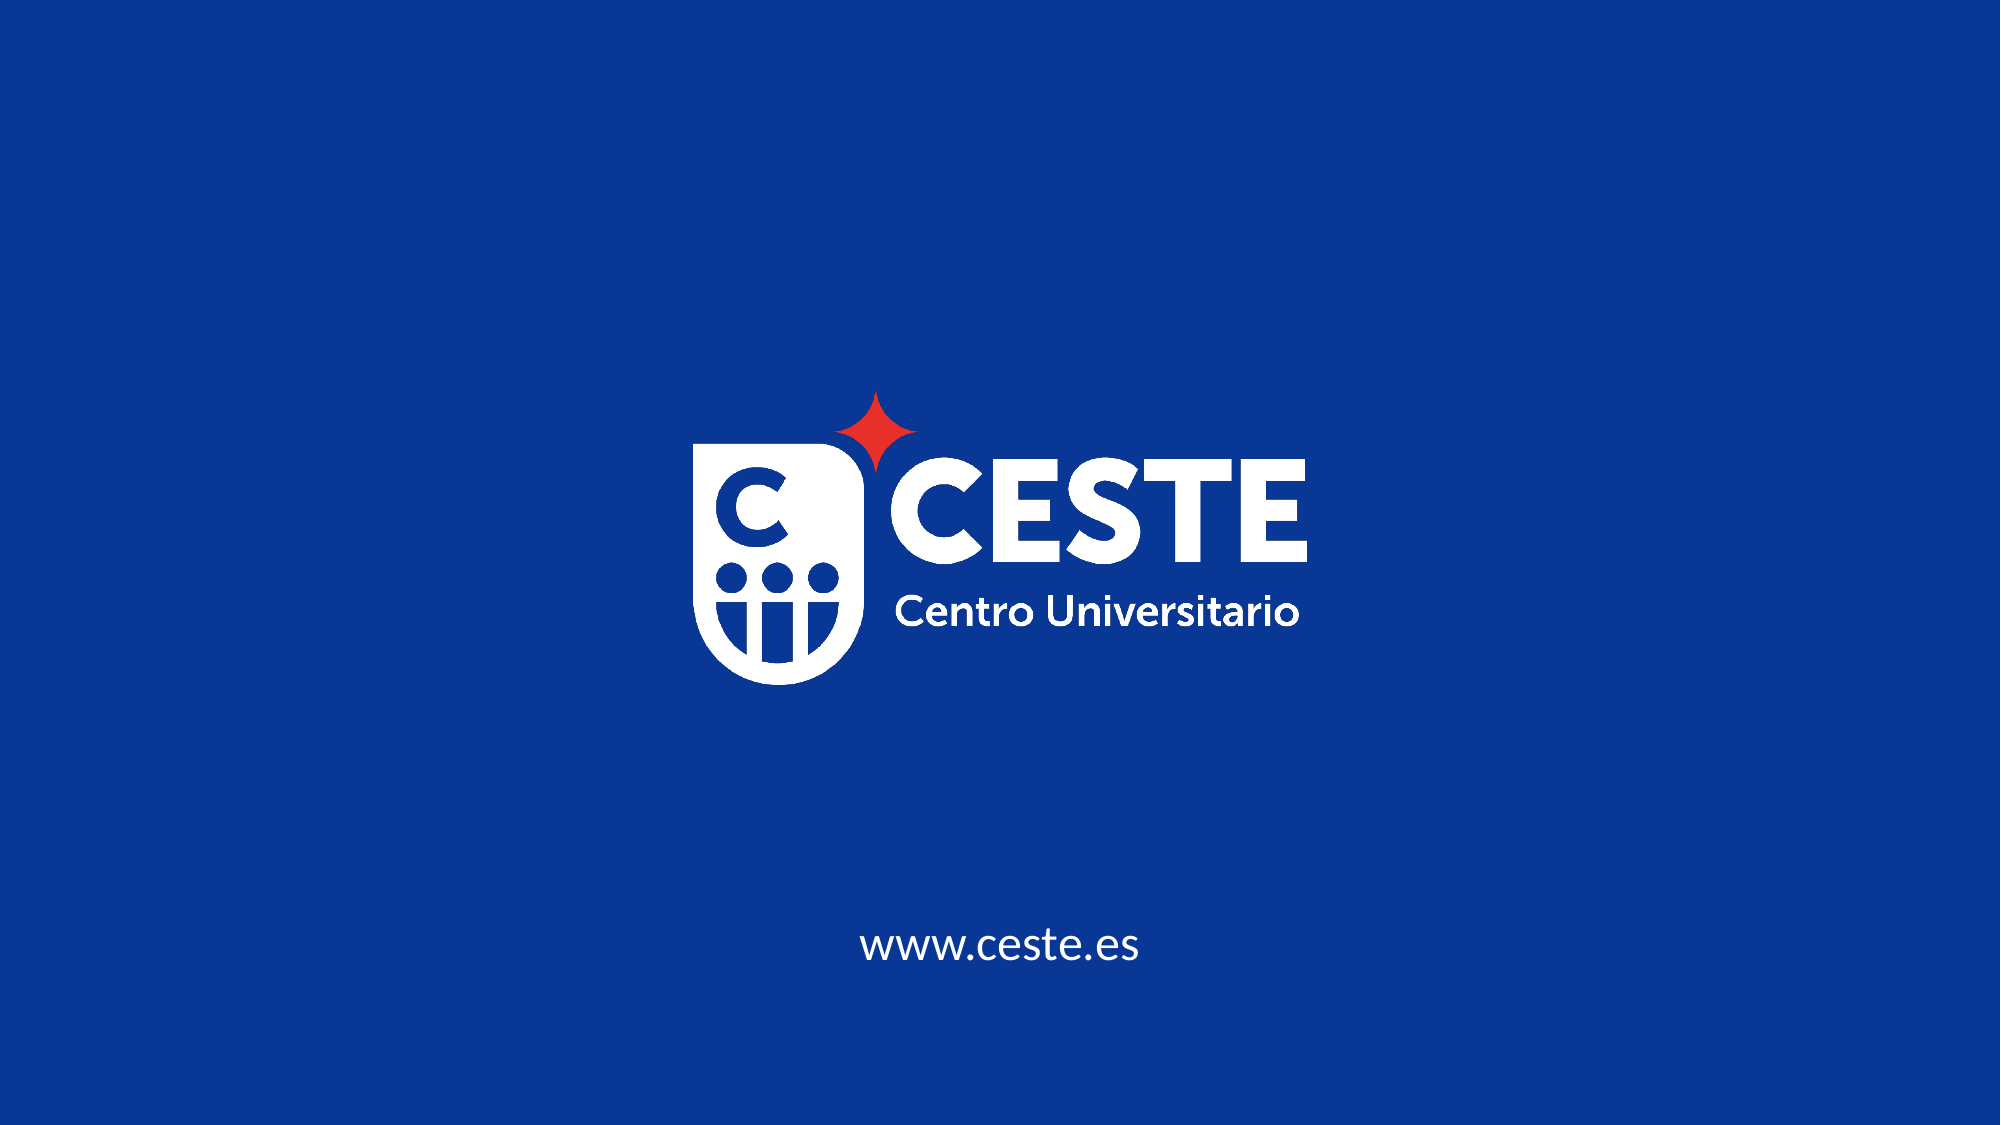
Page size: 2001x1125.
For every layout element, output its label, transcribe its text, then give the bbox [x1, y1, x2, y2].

picture [693, 385, 1307, 685]
text_box www.ceste.es [844, 903, 1155, 979]
